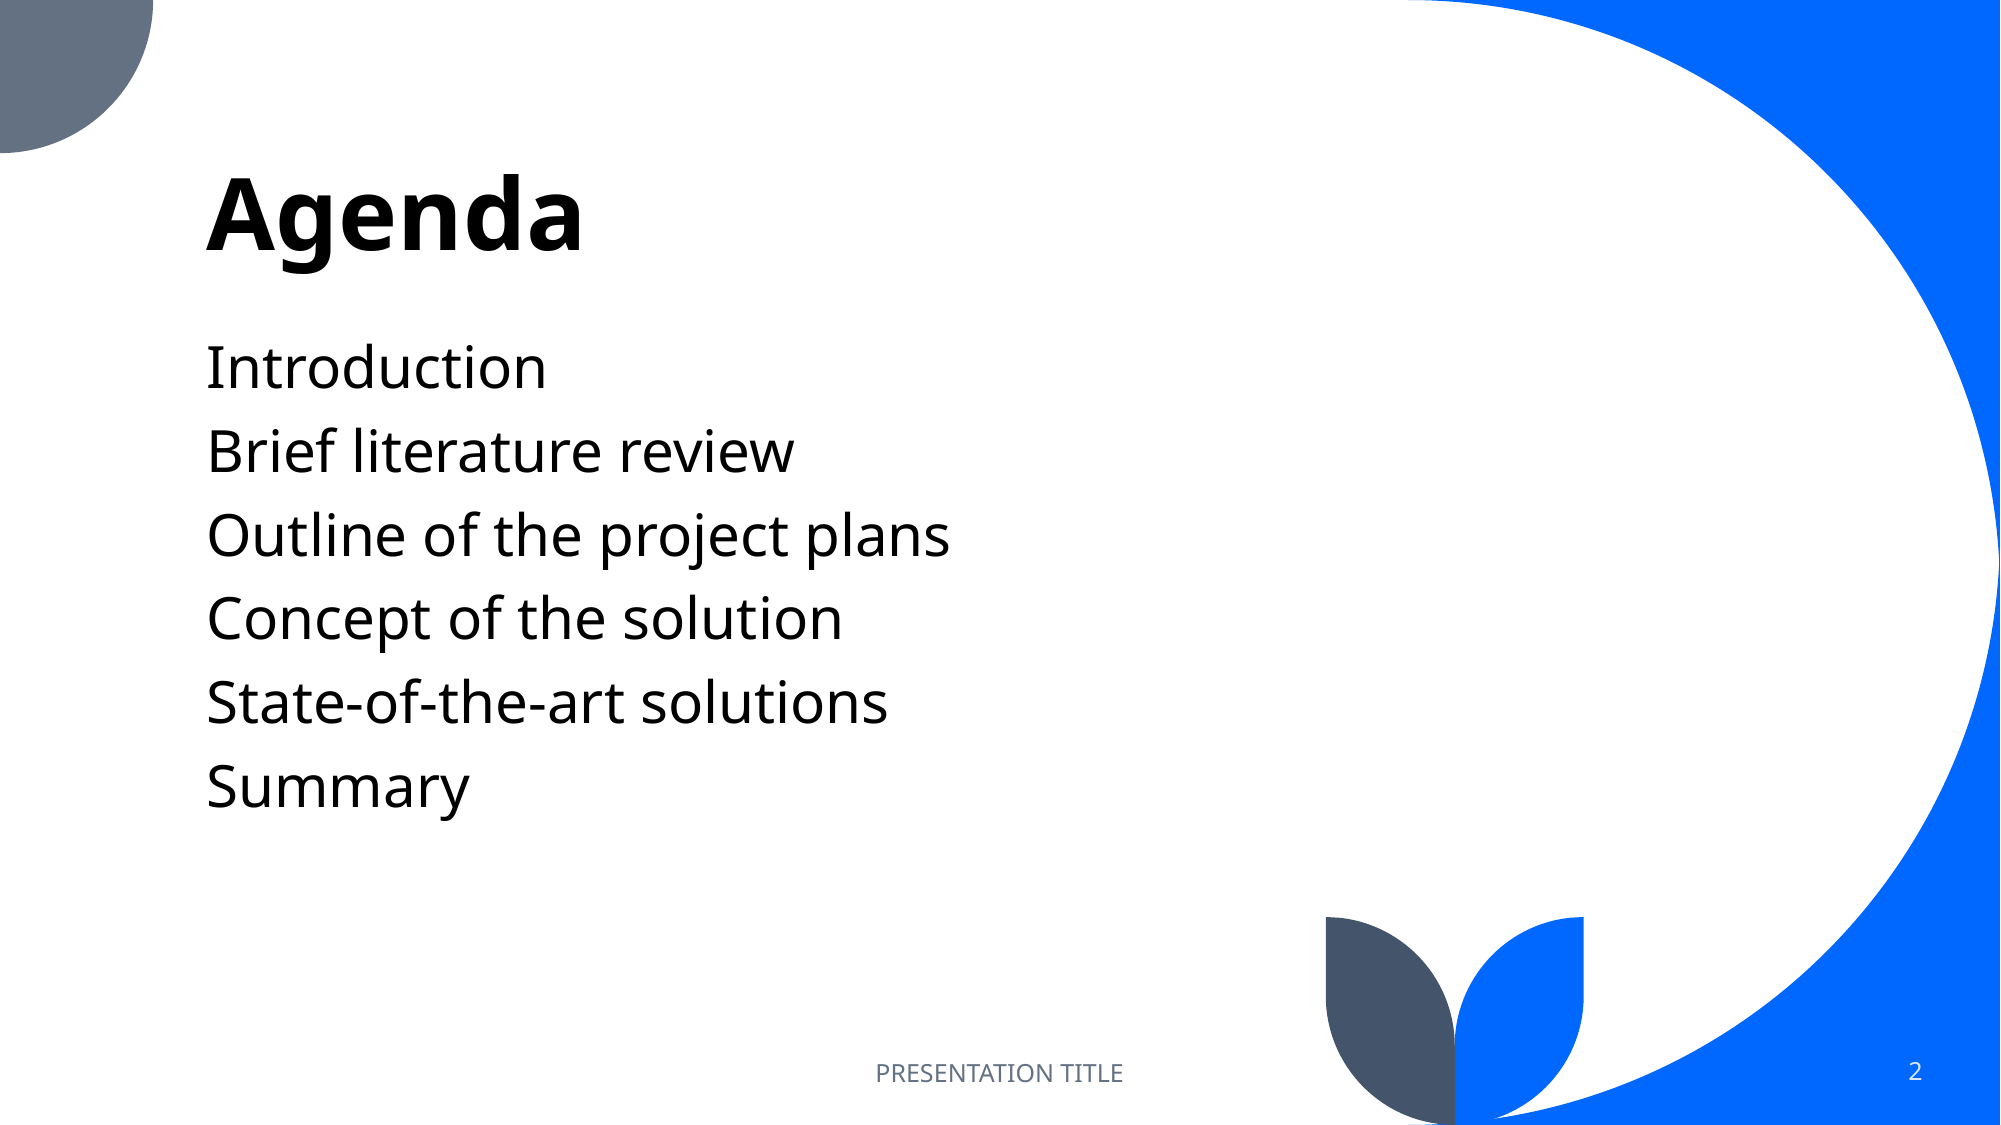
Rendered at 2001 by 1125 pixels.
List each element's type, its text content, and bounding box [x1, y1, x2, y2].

list Introduction Brief literature review Outline of the project plans Concept of the solution State-of-the-art solutions Summary [191, 330, 1796, 884]
slide_number 2 [1665, 1042, 1938, 1103]
title Agenda [191, 62, 1796, 280]
footer PRESENTATION TITLE [662, 1042, 1338, 1103]
